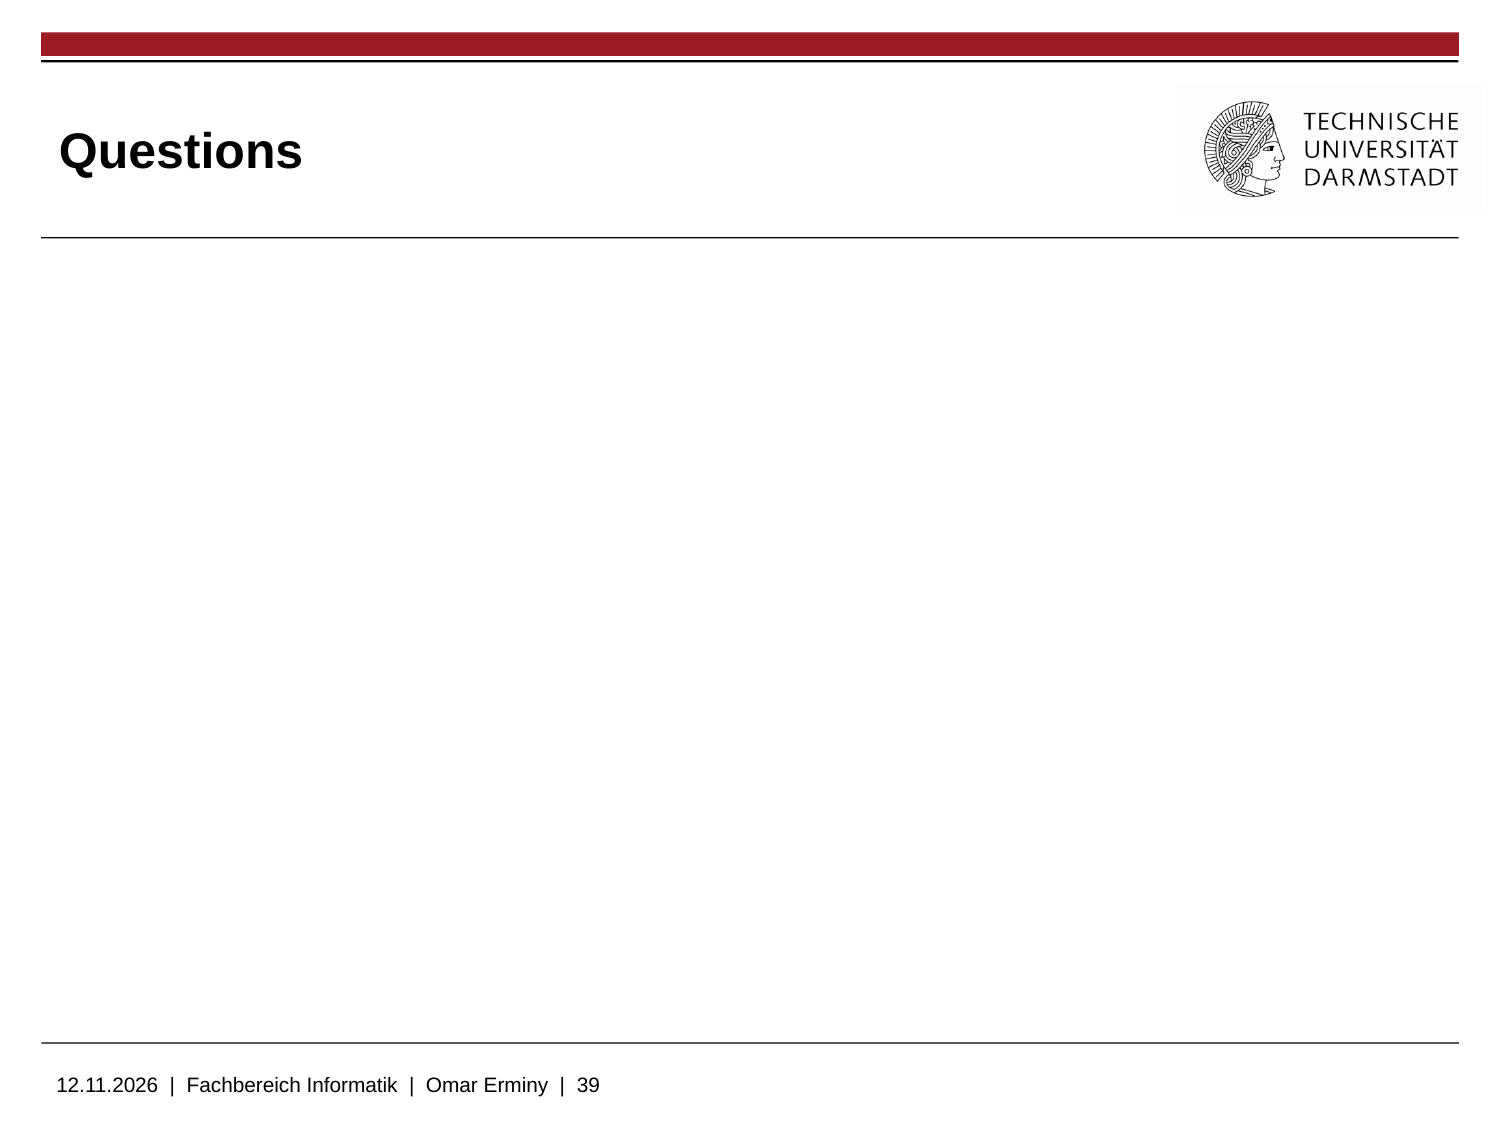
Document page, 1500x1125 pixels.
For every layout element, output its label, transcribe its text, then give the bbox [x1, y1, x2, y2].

title Questions [58, 79, 1149, 218]
picture [1175, 84, 1483, 214]
